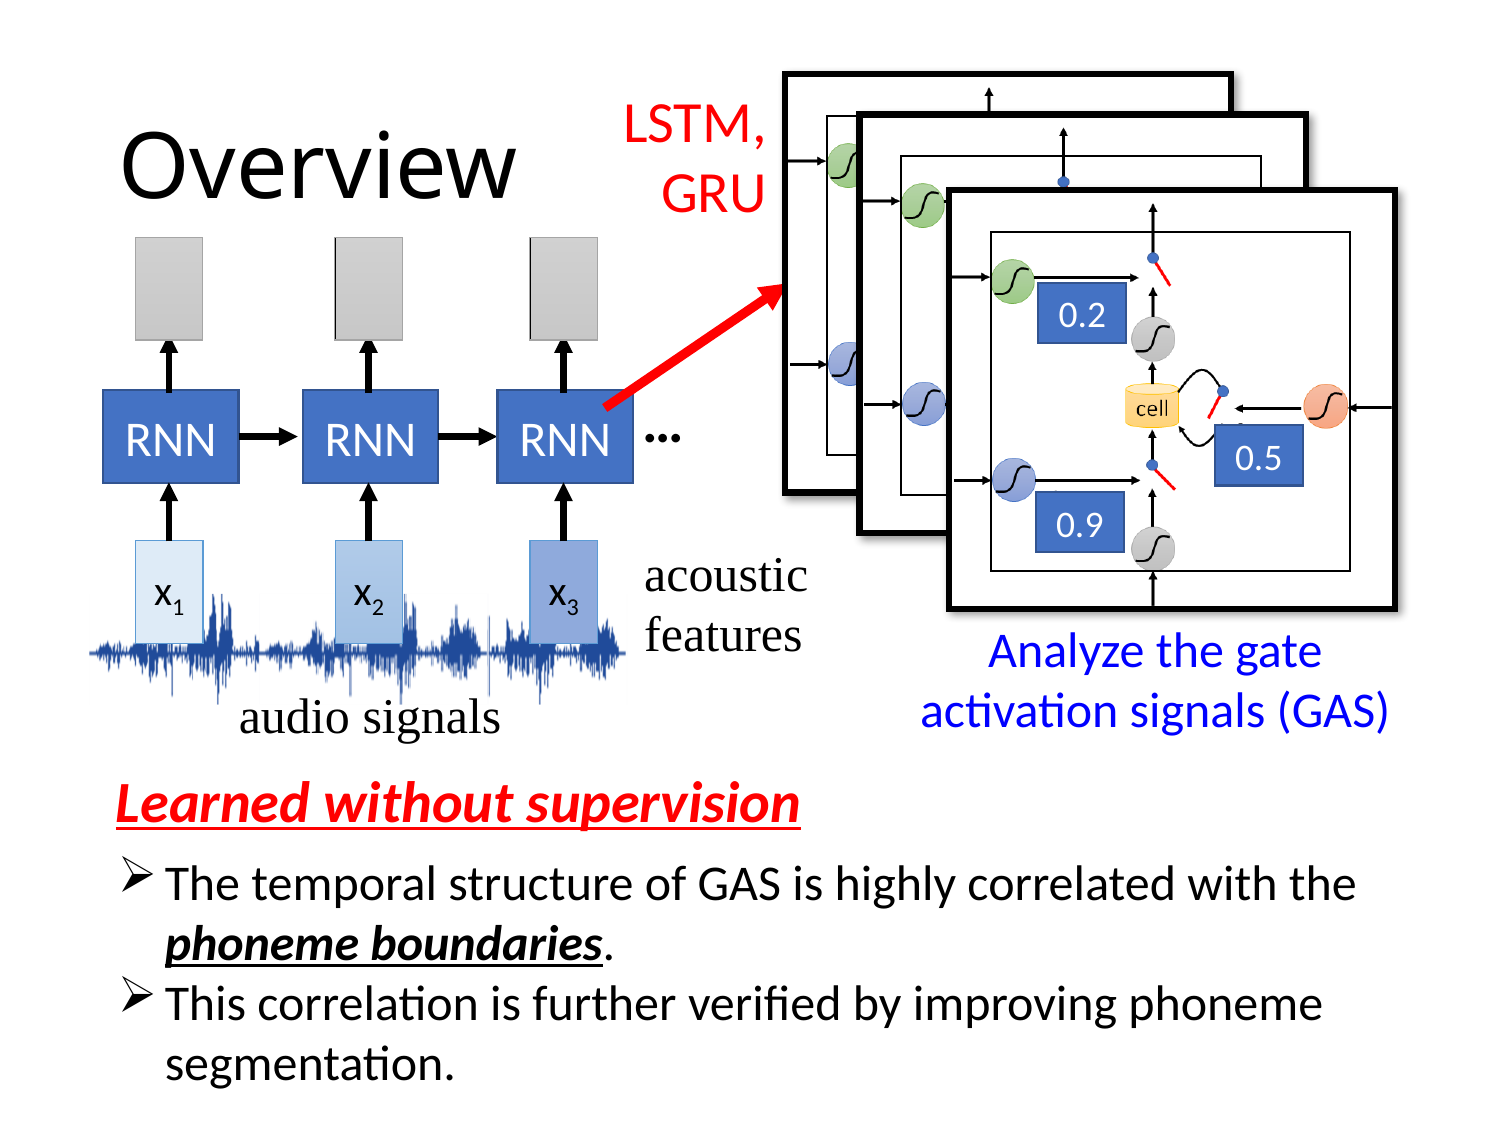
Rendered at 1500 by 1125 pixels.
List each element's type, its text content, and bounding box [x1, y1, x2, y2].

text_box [89, 593, 628, 705]
text_box RNN [302, 389, 439, 484]
text_box LSTM, GRU [555, 76, 780, 232]
text_box [529, 237, 598, 341]
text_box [604, 283, 788, 408]
text_box … [627, 408, 700, 462]
title Overview [103, 59, 1397, 278]
text_box RNN [496, 389, 634, 484]
text_box Analyze the gate activation signals (GAS) [876, 610, 1435, 745]
text_box [334, 237, 403, 341]
text_box x1 [135, 540, 204, 593]
text_box audio signals [223, 705, 614, 751]
text_box The temporal structure of GAS is highly correlated with the phoneme boundaries. This correlation is further verified by improving phoneme segmentation. [103, 842, 1468, 1098]
text_box x3 [529, 540, 598, 593]
text_box [135, 237, 203, 341]
text_box x2 [335, 540, 403, 593]
text_box acoustic features [629, 534, 892, 670]
picture [788, 77, 1392, 606]
text_box RNN [102, 389, 240, 484]
text_box Learned without supervision [30, 757, 888, 842]
